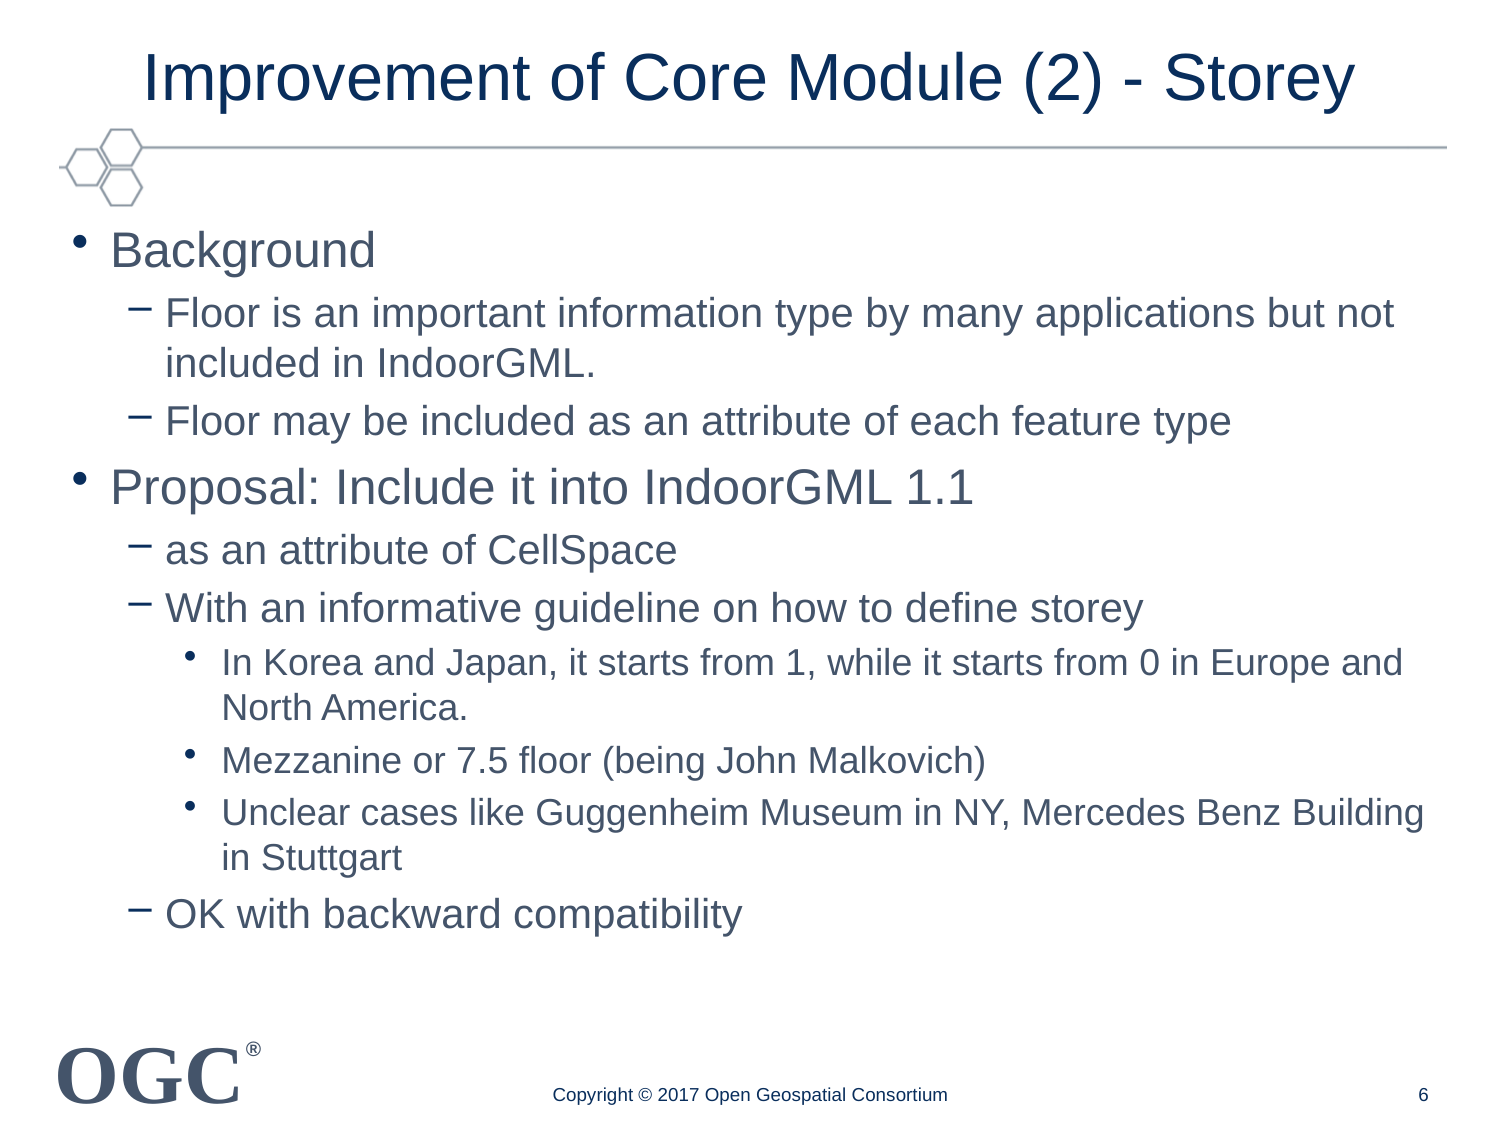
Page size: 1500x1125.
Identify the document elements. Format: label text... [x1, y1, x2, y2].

picture [59, 136, 1447, 208]
list Background Floor is an important information type by many applications but not included in IndoorGML. Floor may be included as an attribute of each feature type Proposal: Include it into IndoorGML 1.1 as an attribute of CellSpace With an informative guideline on how to define storey In Korea and Japan, it starts from 1, while it starts from 0 in Europe and North America. Mezzanine or 7.5 floor (being John Malkovich) Unclear cases like Guggenheim Museum in NY, Mercedes Benz Building in Stuttgart OK with backward compatibility [56, 209, 1445, 1013]
title Improvement of Core Module (2) - Storey [37, 22, 1463, 136]
footer Copyright © 2017 Open Geospatial Consortium [487, 1074, 1013, 1113]
slide_number 6 [1130, 1074, 1444, 1113]
